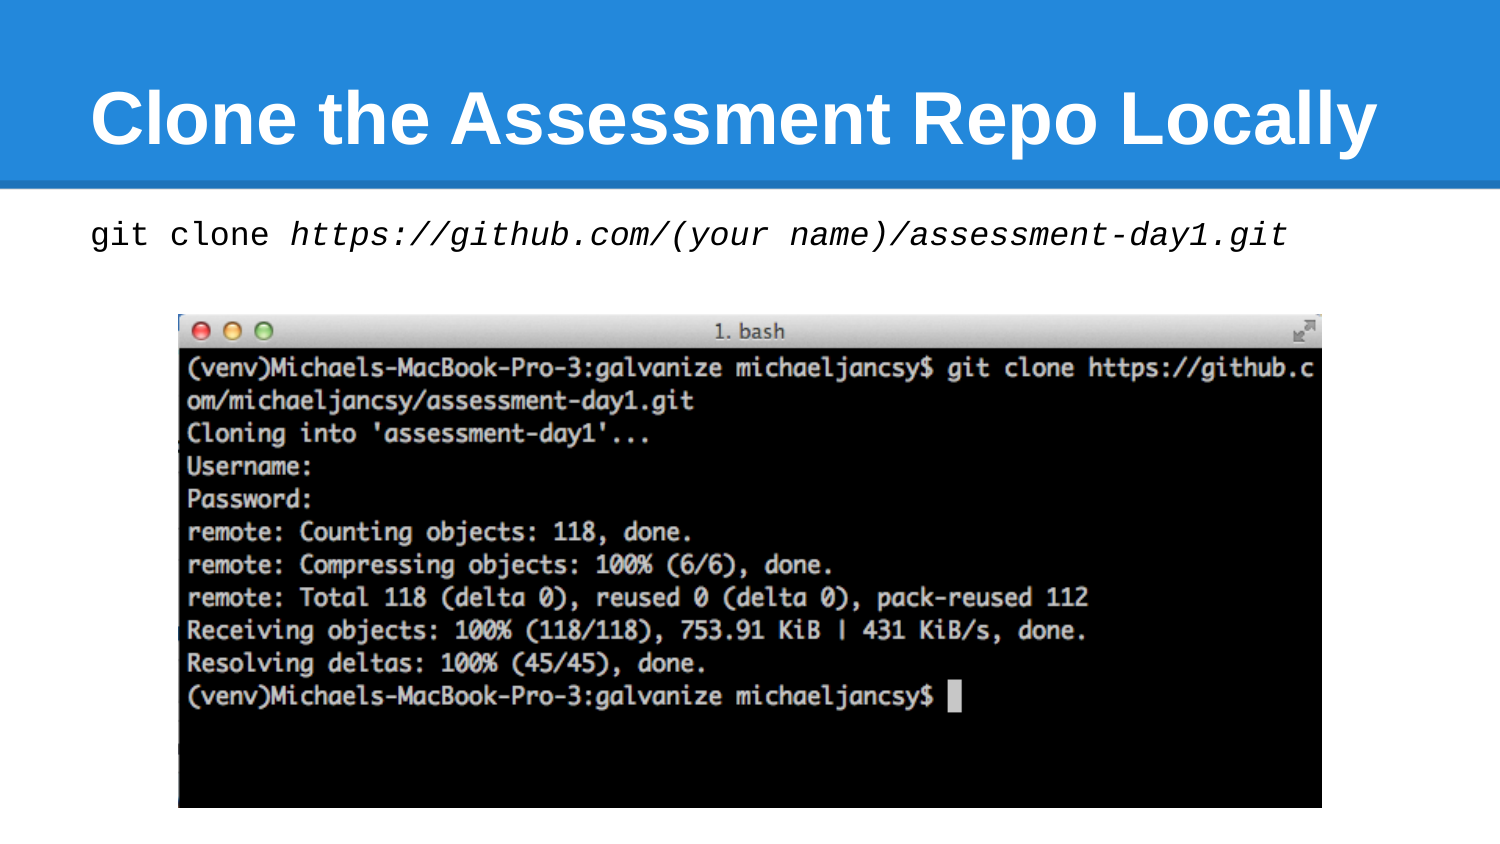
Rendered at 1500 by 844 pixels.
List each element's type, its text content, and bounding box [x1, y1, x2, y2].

title Clone the Assessment Repo Locally [75, 33, 1425, 175]
list git clone https://github.com/(your name)/assessment-day1.git [75, 196, 1425, 808]
picture [178, 314, 1322, 809]
